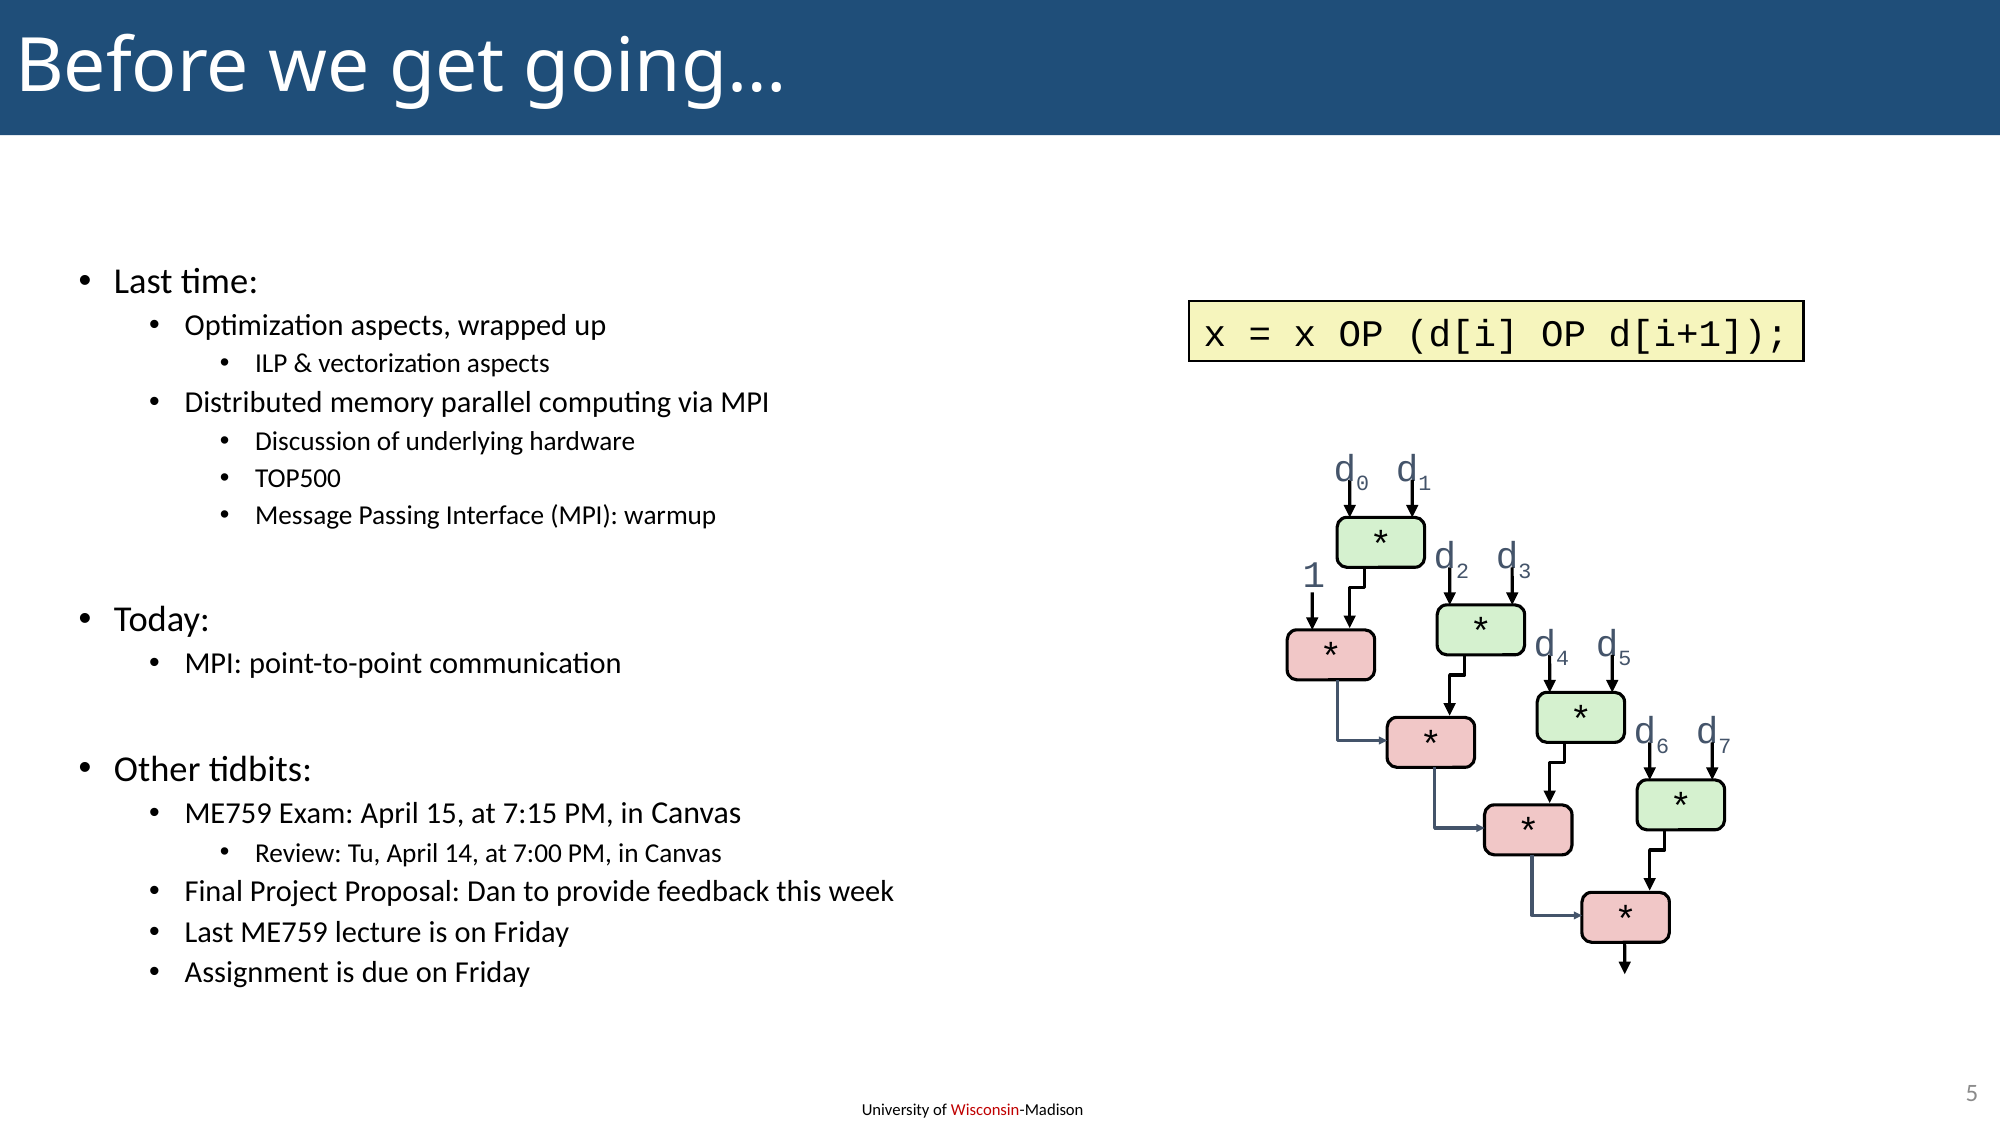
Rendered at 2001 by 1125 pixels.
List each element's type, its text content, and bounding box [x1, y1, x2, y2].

list Last time: Optimization aspects, wrapped up ILP & vectorization aspects Distributed memory parallel computing via MPI Discussion of underlying hardware TOP500 Message Passing Interface (MPI): warmup Today: MPI: point-to-point communication Other tidbits: ME759 Exam: April 15, at 7:15 PM, in Canvas Review: Tu, April 14, at 7:00 PM, in Canvas Final Project Proposal: Dan to provide feedback this week Last ME759 lecture is on Friday Assignment is due on Friday [63, 254, 988, 998]
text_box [1187, 301, 1806, 975]
title Before we get going… [0, 0, 2000, 136]
slide_number 5 [1879, 1069, 1994, 1114]
